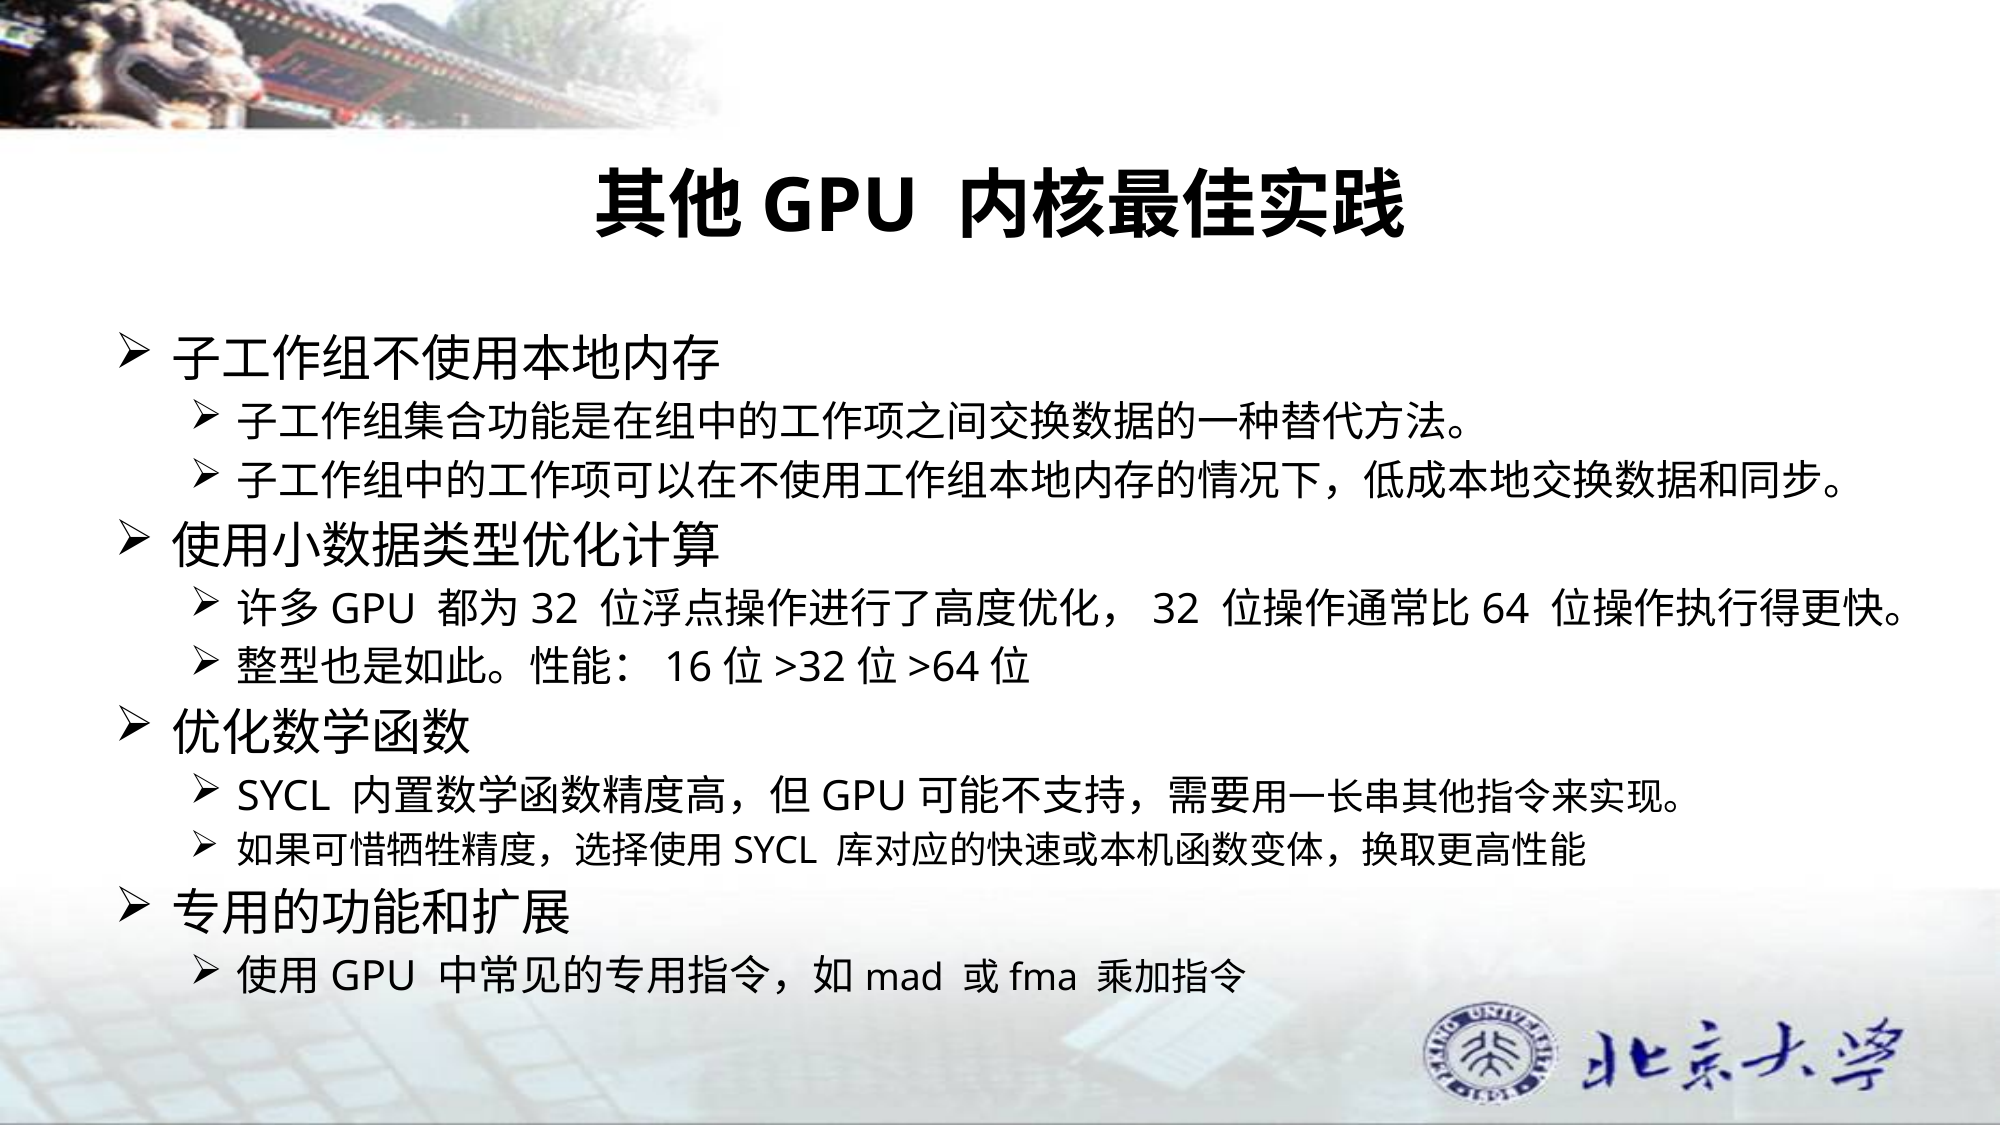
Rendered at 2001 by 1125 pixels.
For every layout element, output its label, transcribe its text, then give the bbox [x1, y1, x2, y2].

picture [0, 0, 2000, 1125]
text_box 子工作组不使用本地内存 子工作组集合功能是在组中的工作项之间交换数据的一种替代方法。 子工作组中的工作项可以在不使用工作组本地内存的情况下，低成本地交换数据和同步。 使用小数据类型优化计算 许多GPU 都为32 位浮点操作进行了高度优化，32 位操作通常比64 位操作执行得更快。 整型也是如此。性能：16位>32位>64位 优化数学函数 SYCL 内置数学函数精度高，但GPU可能不支持，需要用一长串其他指令来实现。 如果可惜牺牲精度，选择使用SYCL 库对应的快速或本机函数变体，换取更高性能 专用的功能和扩展 使用GPU 中常见的专用指令，如mad 或fma 乘加指令 [99, 319, 1956, 1062]
title 其他GPU 内核最佳实践 [99, 145, 1900, 258]
